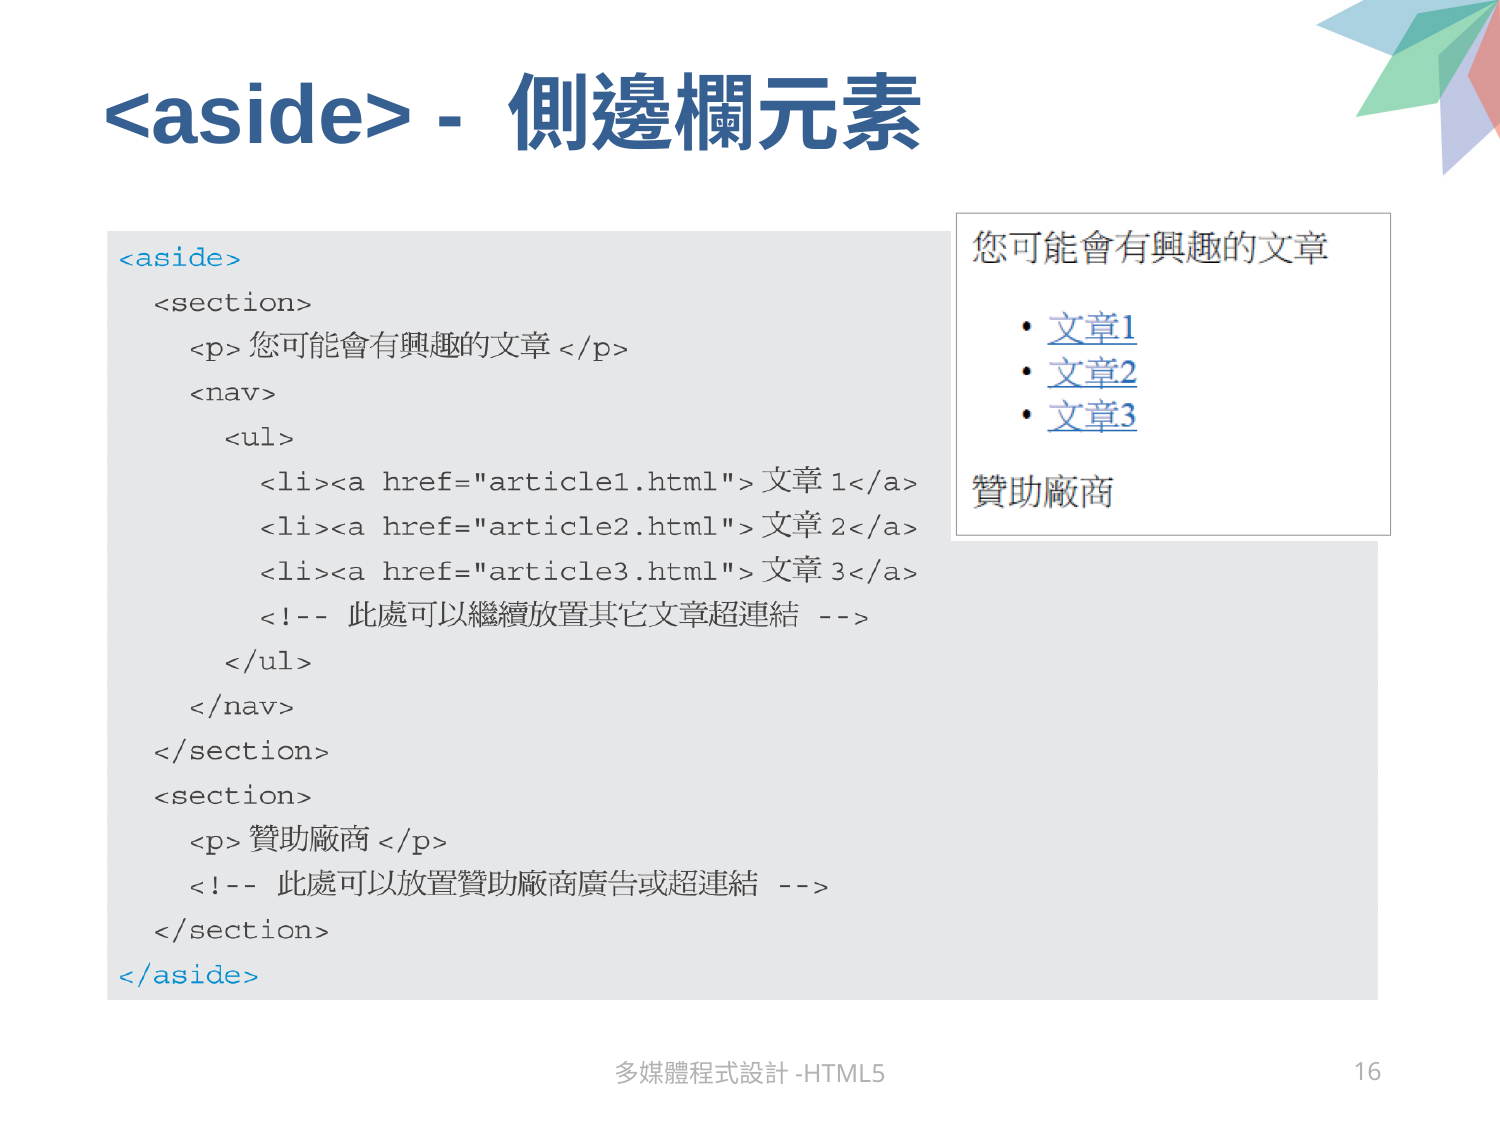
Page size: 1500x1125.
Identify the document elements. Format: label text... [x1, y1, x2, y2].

picture [0, 0, 1500, 1125]
title <aside> - 側邊欄元素 [88, 7, 1397, 213]
slide_number 16 [1059, 1042, 1397, 1103]
footer 多媒體程式設計-HTML5 [496, 1042, 1004, 1103]
